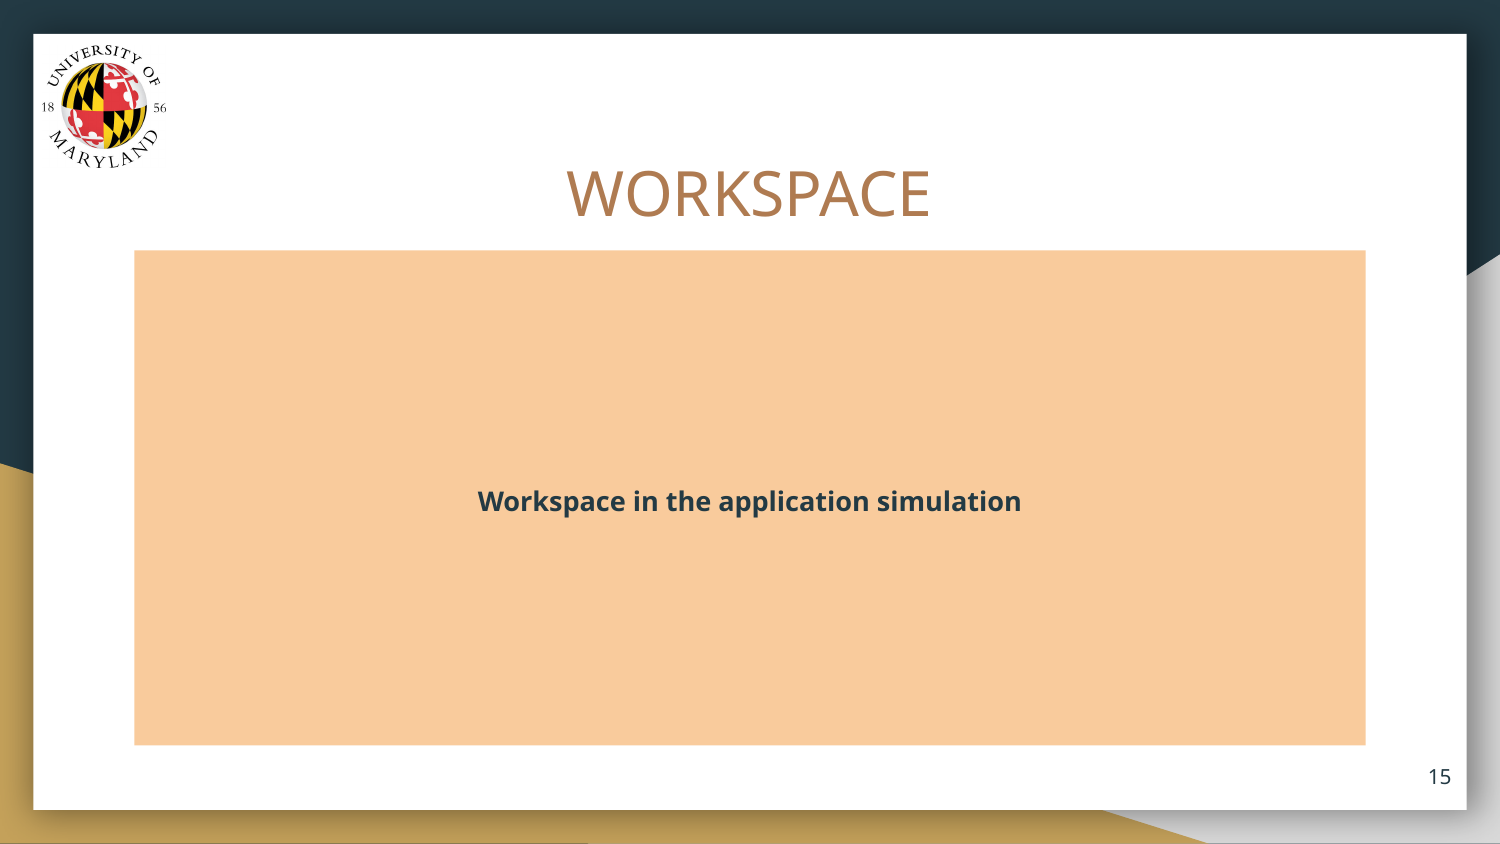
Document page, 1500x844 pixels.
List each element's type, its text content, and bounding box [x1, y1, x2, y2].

picture [41, 44, 167, 168]
slide_number ‹#› [1376, 745, 1467, 810]
list Workspace in the application simulation [134, 250, 1366, 746]
title WORKSPACE [134, 138, 1366, 250]
